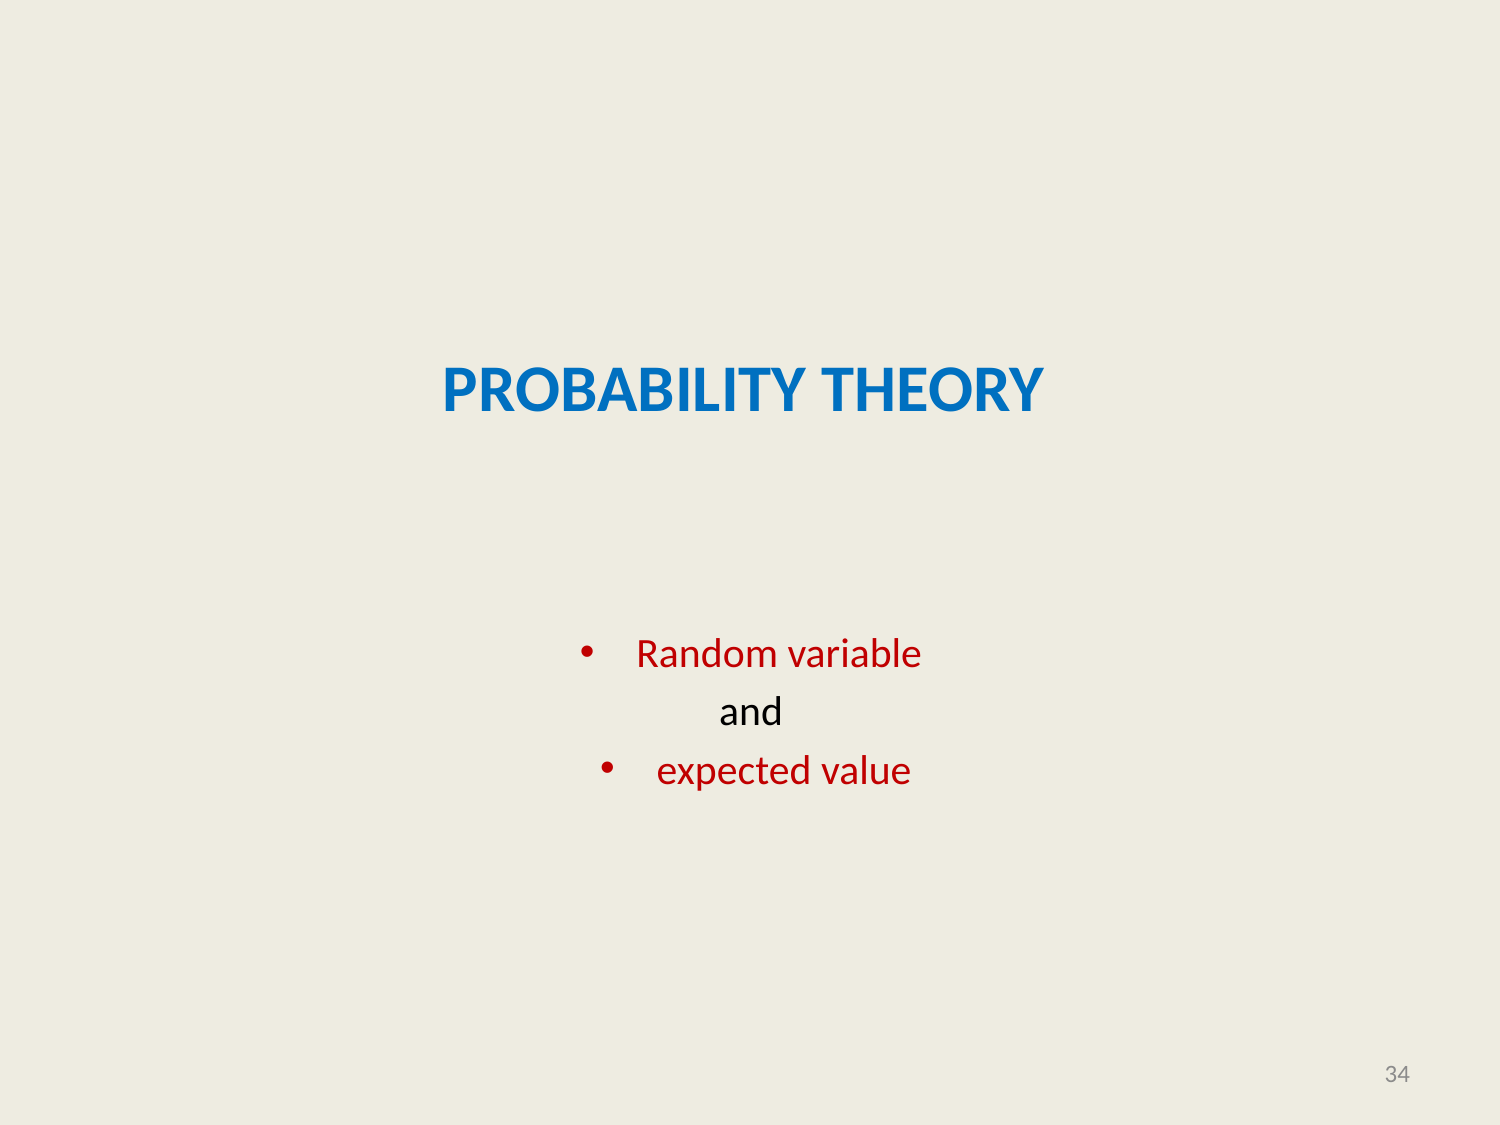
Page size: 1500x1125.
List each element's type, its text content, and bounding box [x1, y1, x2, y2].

slide_number 34 [1074, 1042, 1425, 1103]
list Random variable and expected value [118, 553, 1394, 800]
title probability theory [62, 337, 1425, 561]
